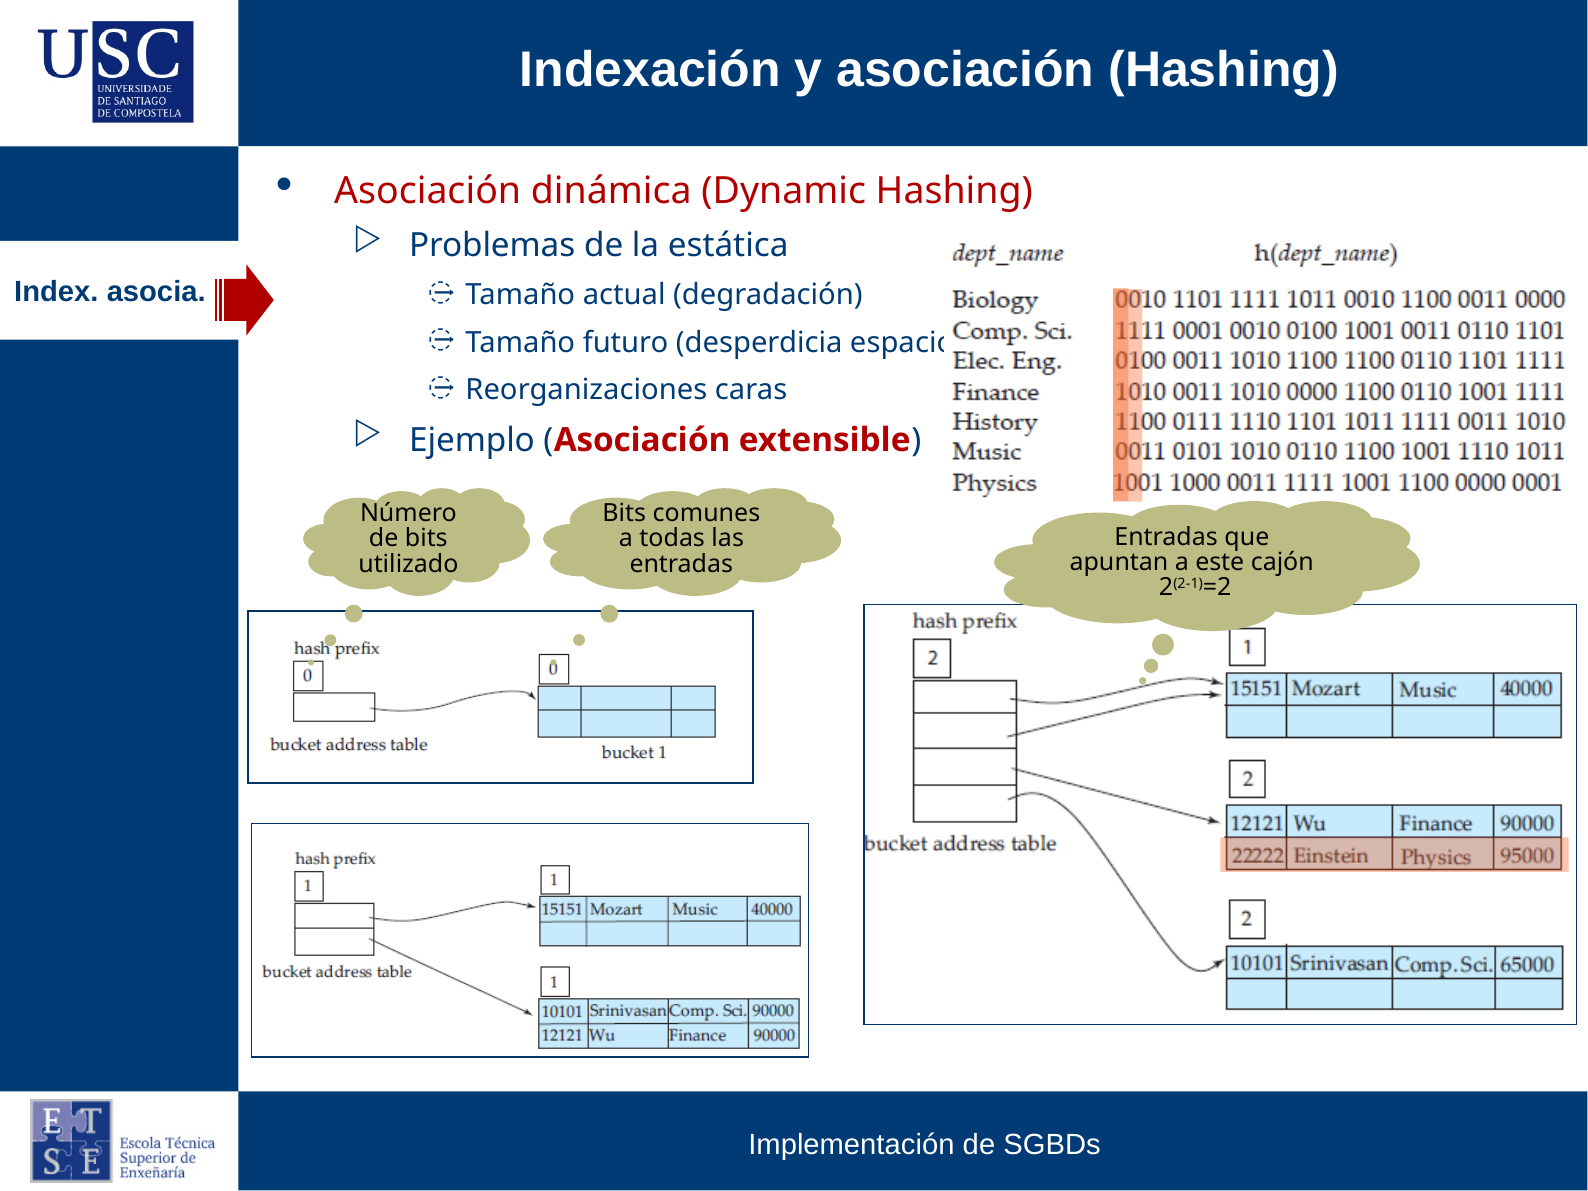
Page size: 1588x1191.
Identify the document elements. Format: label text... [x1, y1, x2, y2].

text_box Asociación dinámica (Dynamic Hashing) Problemas de la estática Tamaño actual (degradación) Tamaño futuro (desperdicia espacio) Reorganizaciones caras Ejemplo (Asociación extensible) [263, 158, 1558, 501]
text_box Bits comunes a todas las entradas [543, 488, 842, 596]
text_box Entradas que apuntan a este cajón 2(2-1)=2 [994, 521, 1420, 603]
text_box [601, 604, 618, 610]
picture [252, 823, 808, 1057]
picture [944, 227, 1586, 513]
picture [248, 611, 753, 783]
picture [37, 21, 194, 123]
text_box Número de bits utilizado [303, 488, 531, 596]
text_box Indexación y asociación (Hashing) [261, 28, 1588, 114]
picture [864, 605, 1577, 1025]
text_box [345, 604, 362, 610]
text_box [218, 278, 223, 321]
text_box Index. asocia. [0, 240, 257, 340]
text_box [224, 264, 263, 336]
picture [30, 1099, 215, 1183]
